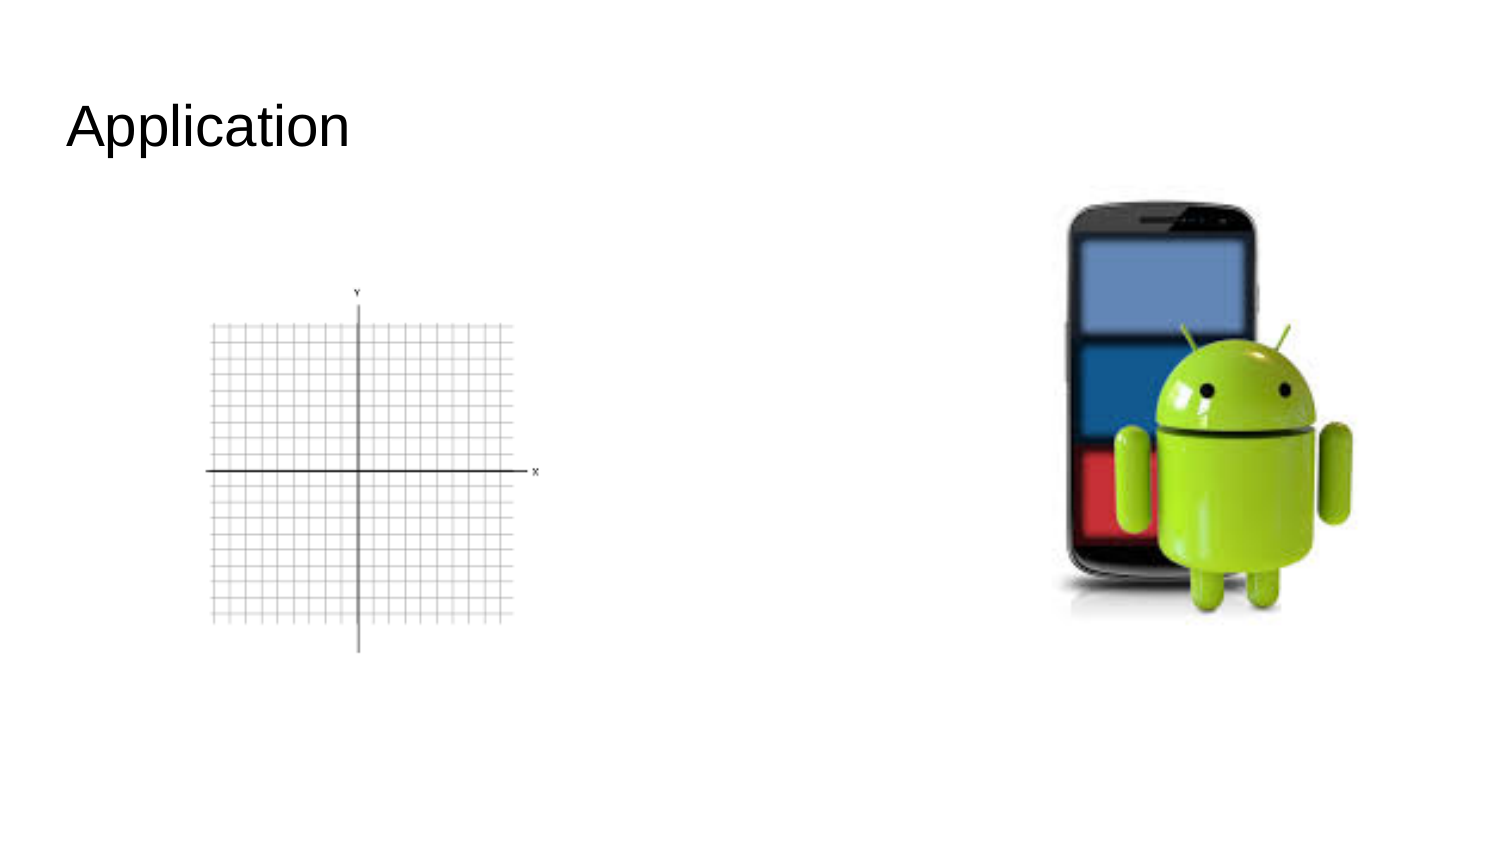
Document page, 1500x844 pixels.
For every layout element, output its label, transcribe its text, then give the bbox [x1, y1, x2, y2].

picture [194, 246, 551, 739]
title Application [51, 72, 1449, 167]
picture [880, 148, 1432, 671]
list [51, 189, 1449, 750]
